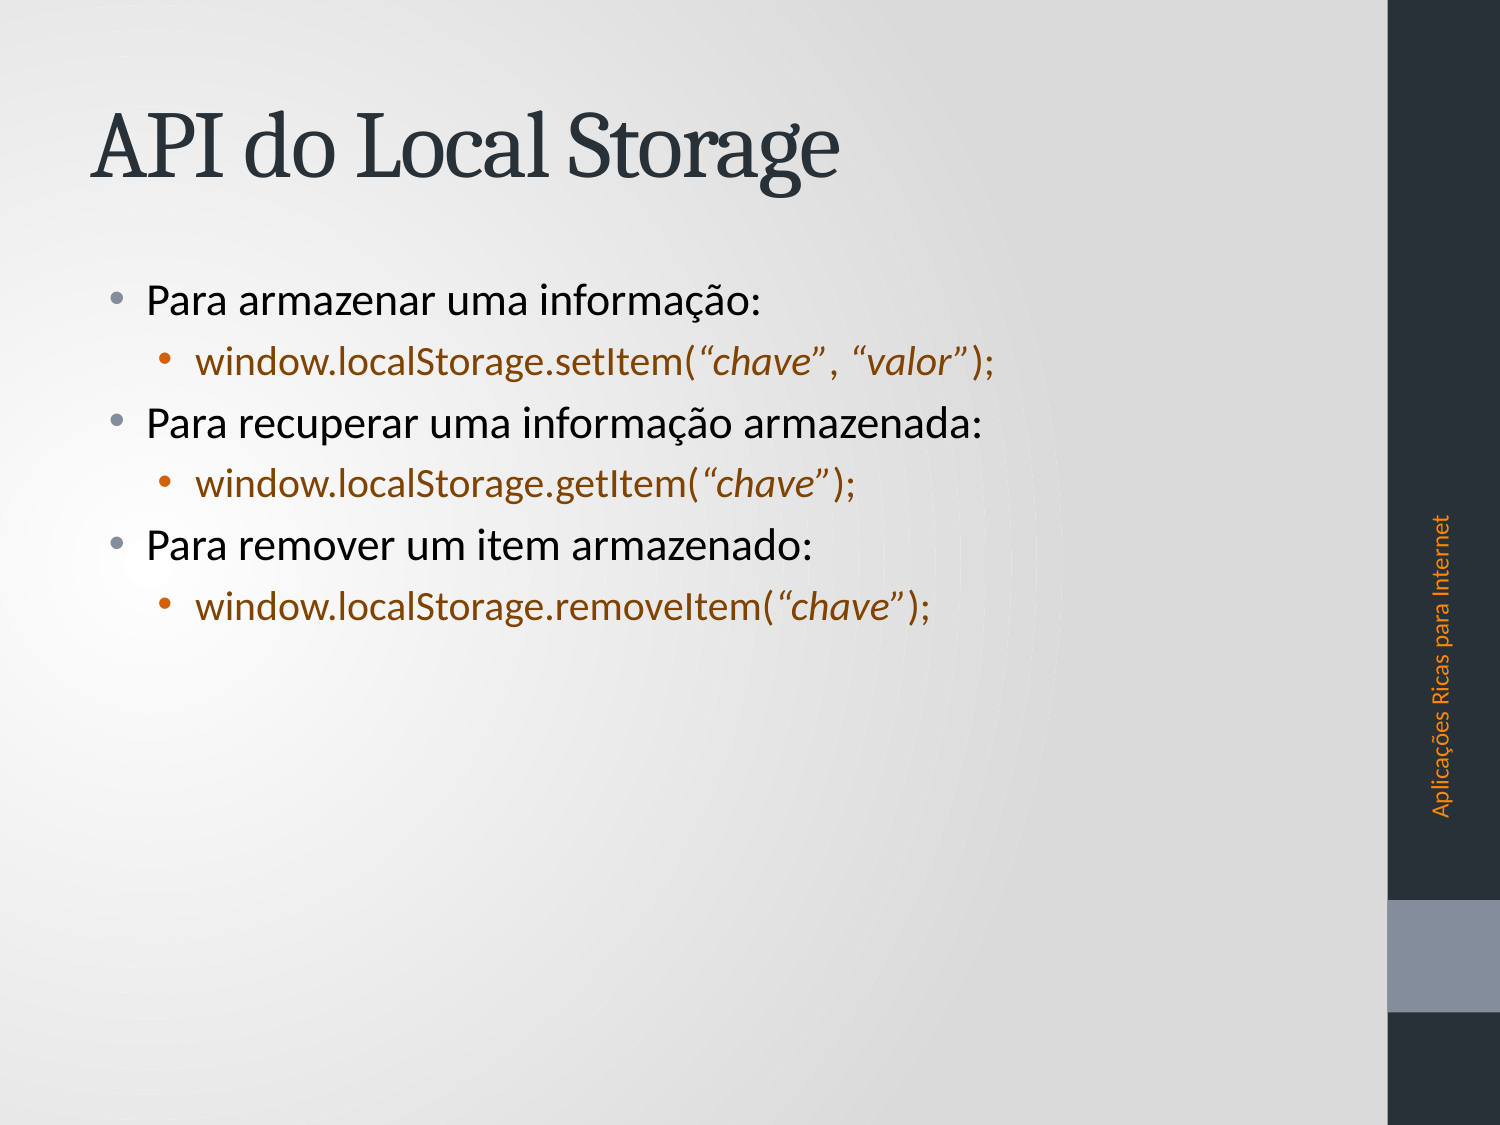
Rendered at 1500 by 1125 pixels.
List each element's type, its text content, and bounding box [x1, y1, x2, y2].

footer Aplicações Ricas para Internet [1408, 500, 1469, 889]
title API do Local Storage [75, 45, 1325, 233]
list Para armazenar uma informação: window.localStorage.setItem(“chave”, “valor”); Para recuperar uma informação armazenada: window.localStorage.getItem(“chave”); Para remover um item armazenado: window.localStorage.removeItem(“chave”); [75, 262, 1325, 1050]
